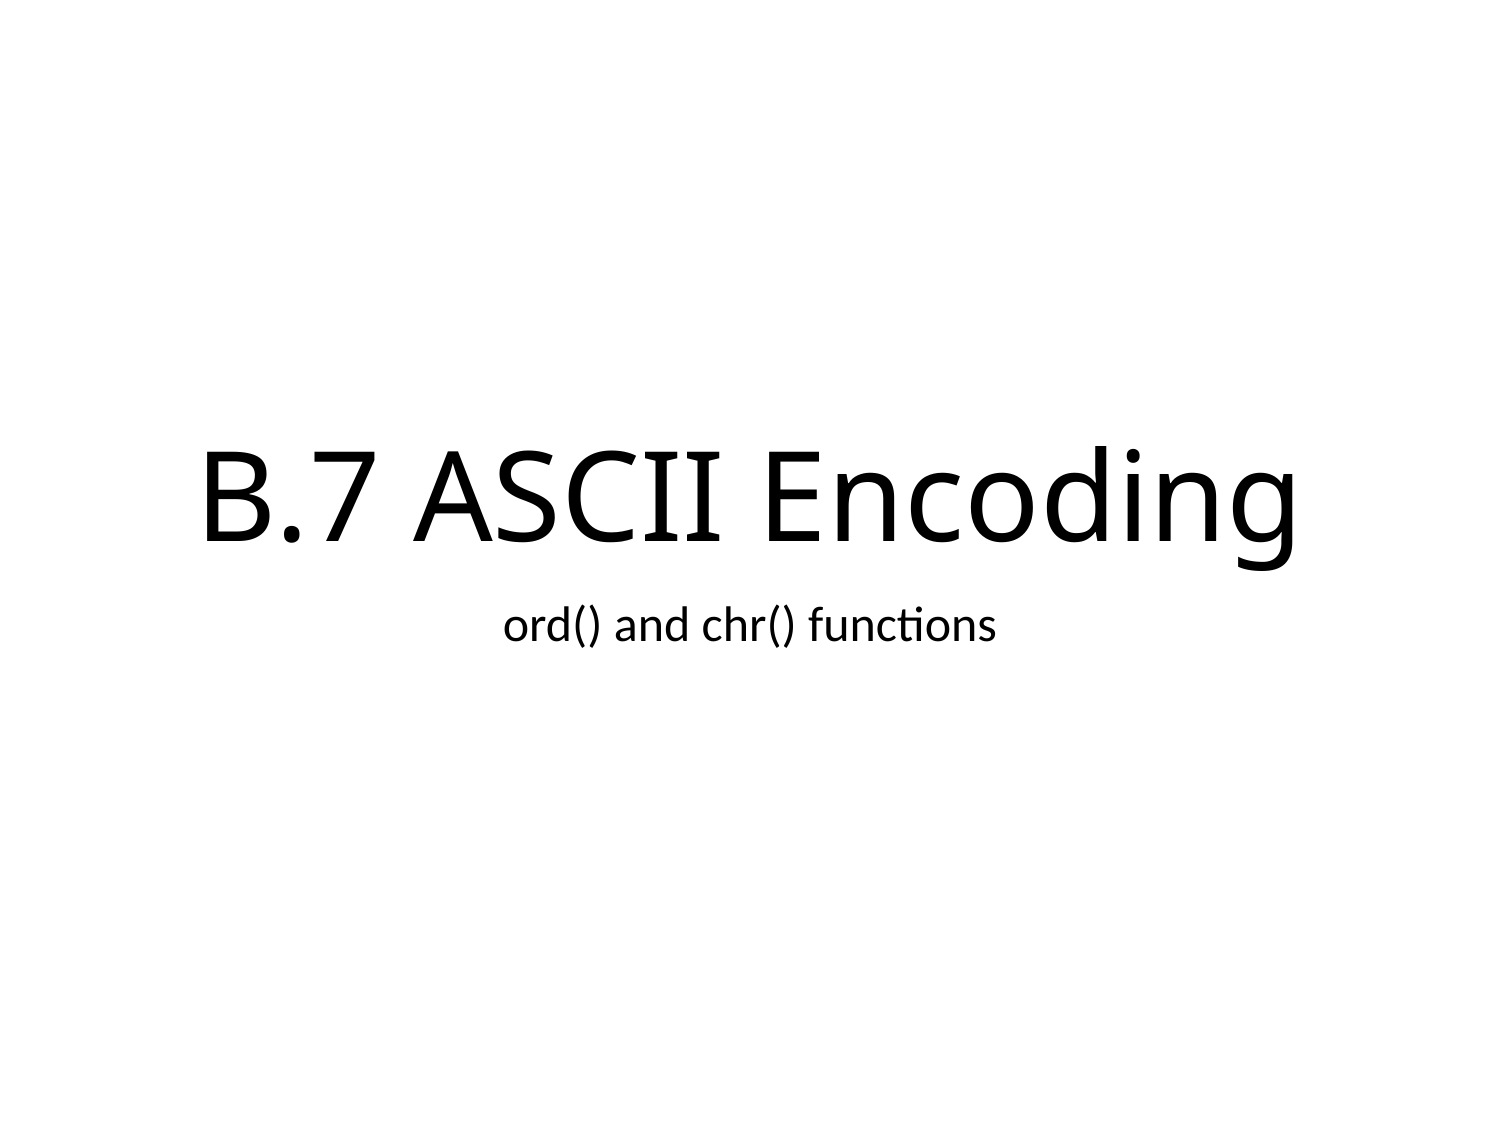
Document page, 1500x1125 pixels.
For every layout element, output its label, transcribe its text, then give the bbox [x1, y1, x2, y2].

title B.7 ASCII Encoding [112, 184, 1388, 576]
subtitle ord() and chr() functions [187, 590, 1313, 863]
